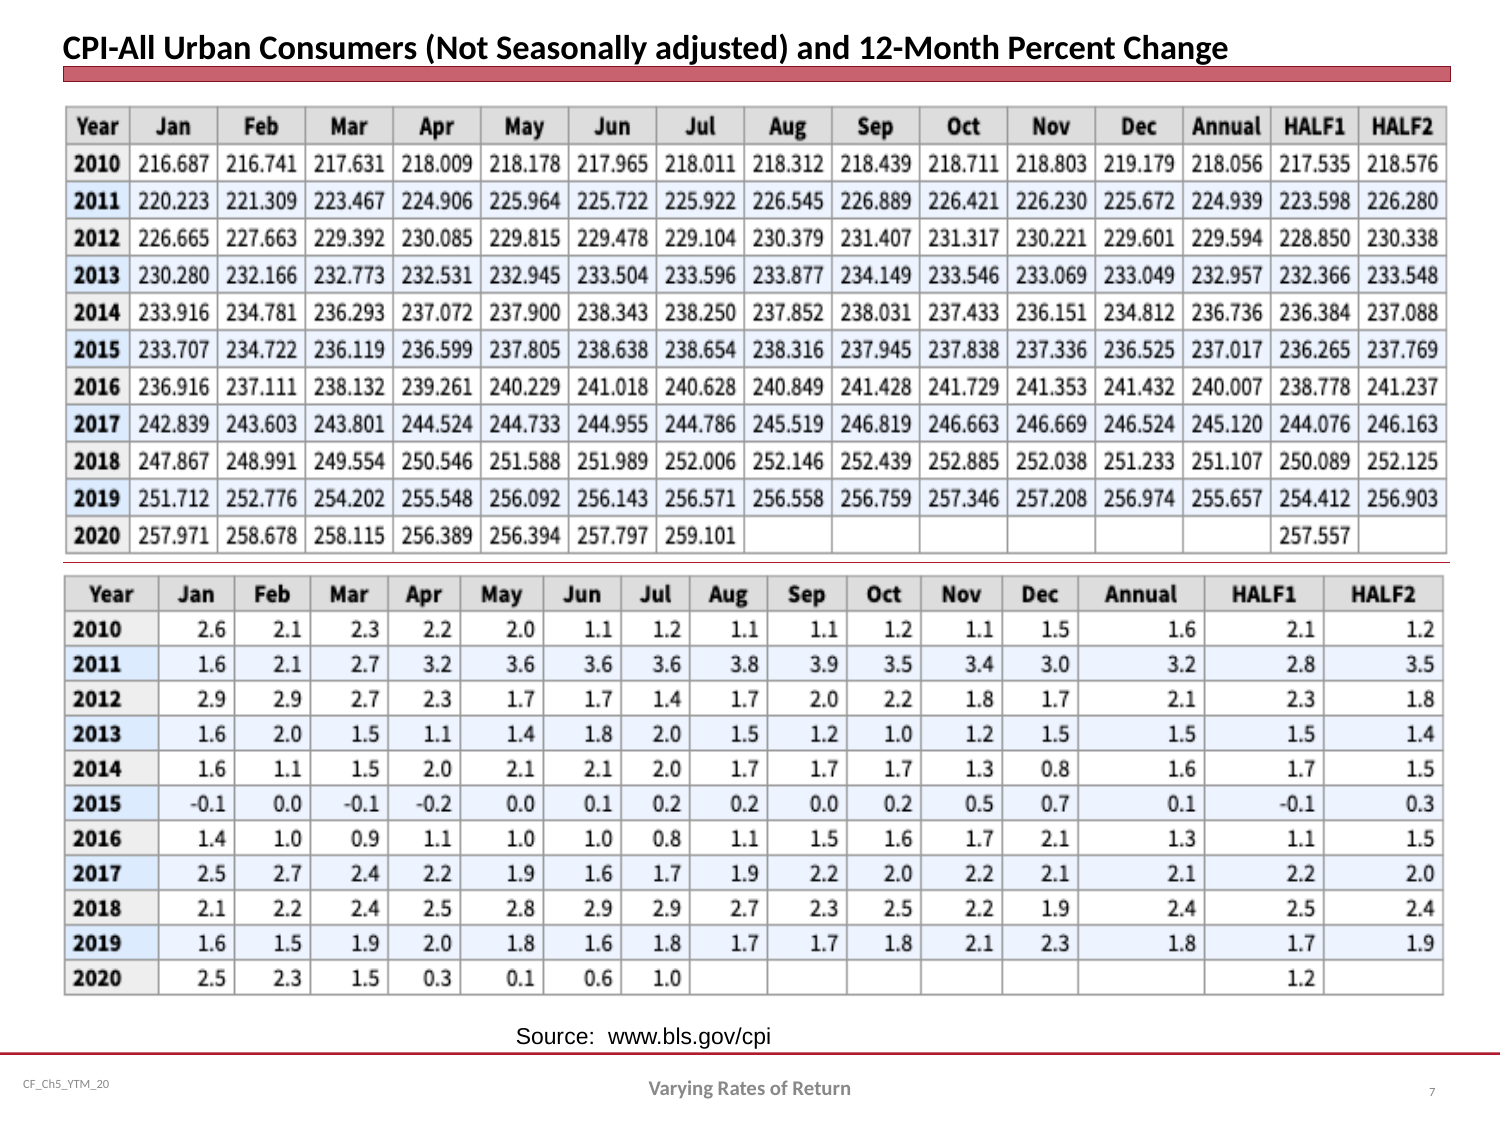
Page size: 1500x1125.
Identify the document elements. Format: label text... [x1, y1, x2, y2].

title CPI-All Urban Consumers (Not Seasonally adjusted) and 12-Month Percent Change [62, 6, 1451, 67]
text_box Source: www.bls.gov/cpi [501, 1013, 787, 1057]
slide_number 7 [1375, 1061, 1451, 1122]
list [57, 562, 1457, 1001]
picture [56, 94, 1451, 563]
footer Varying Rates of Return [512, 1056, 988, 1117]
